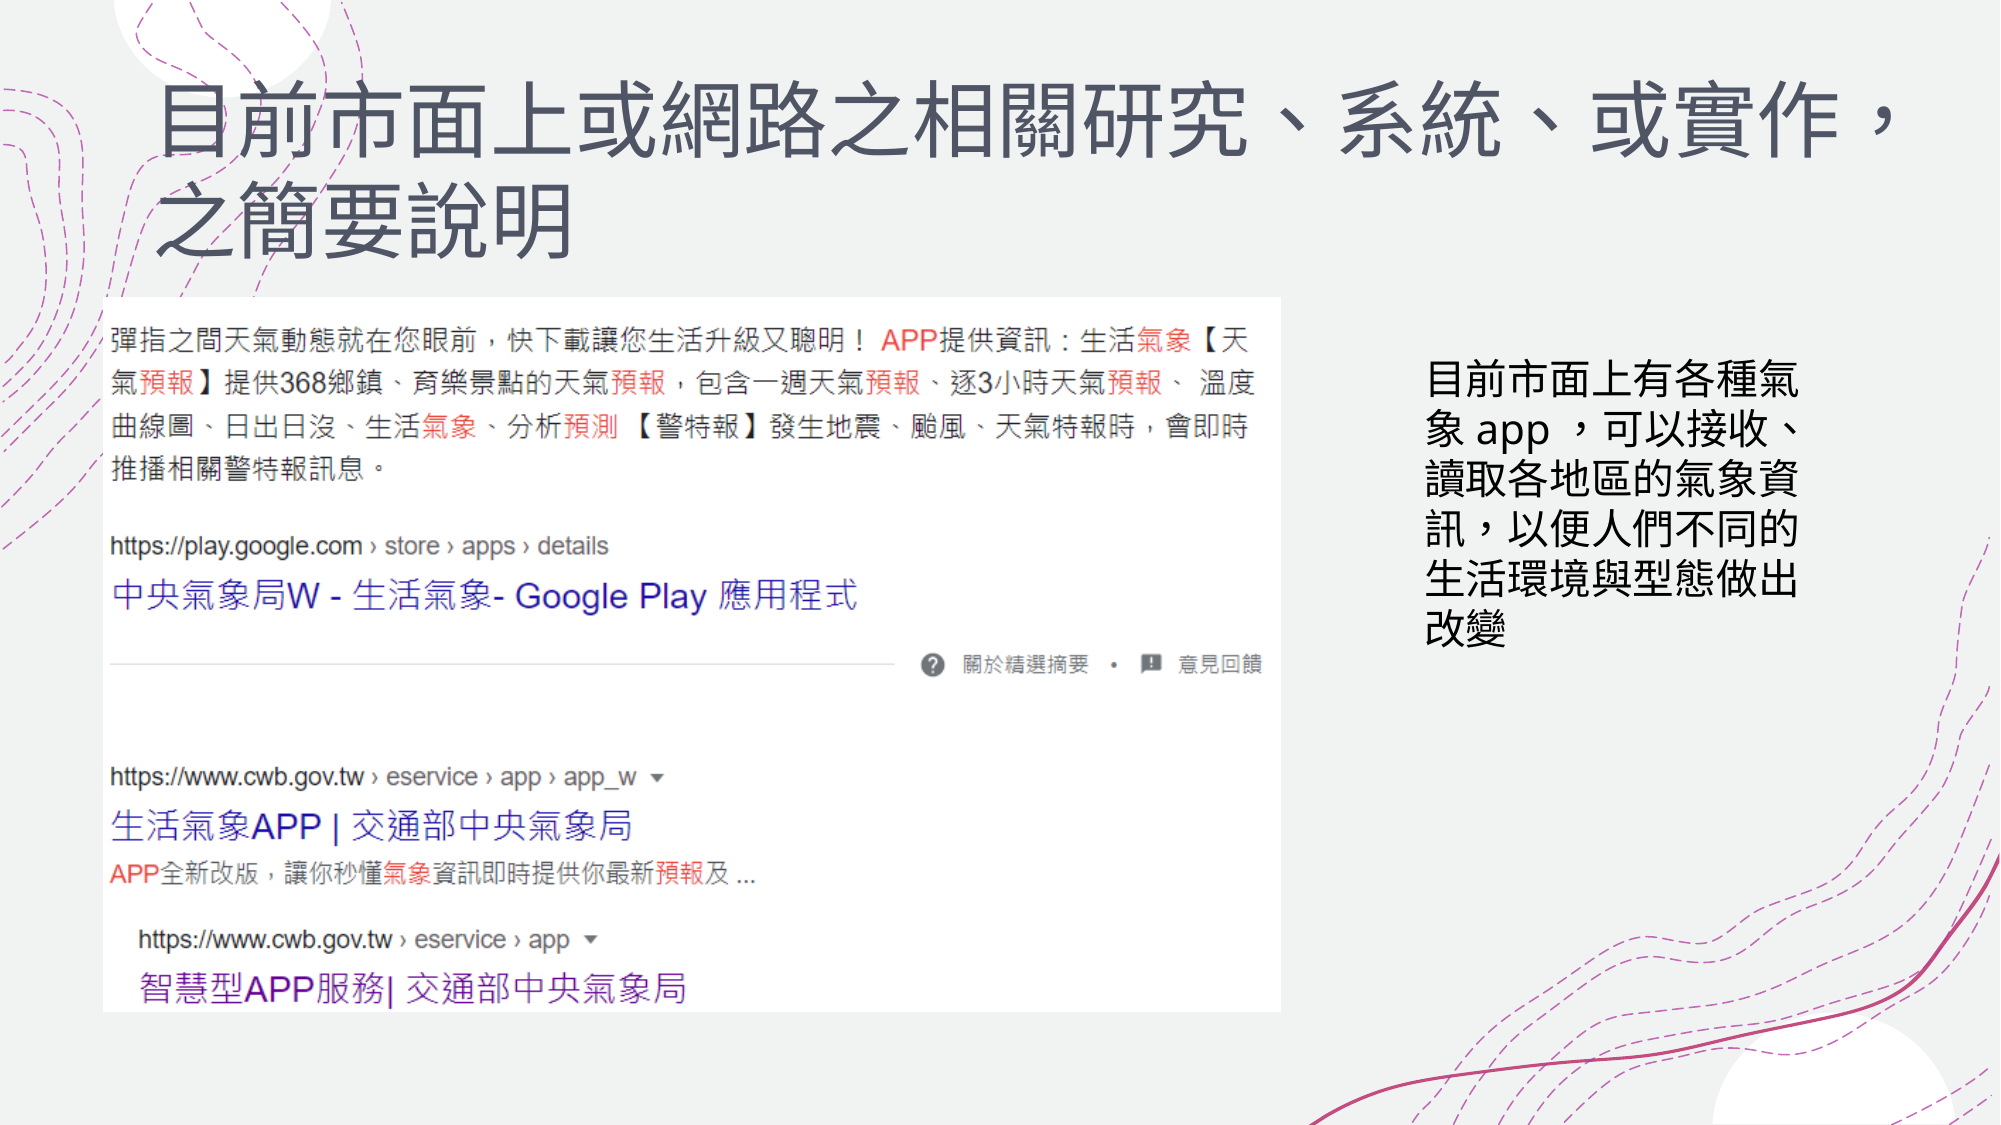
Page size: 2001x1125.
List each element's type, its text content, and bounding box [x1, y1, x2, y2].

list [103, 297, 1281, 1012]
text_box 目前市面上有各種氣象app，可以接收、讀取各地區的氣象資訊，以便人們不同的生活環境與型態做出改變 [1409, 345, 1830, 661]
title 目前市面上或網路之相關研究、系統、或實作，之簡要說明 [137, 59, 1863, 278]
